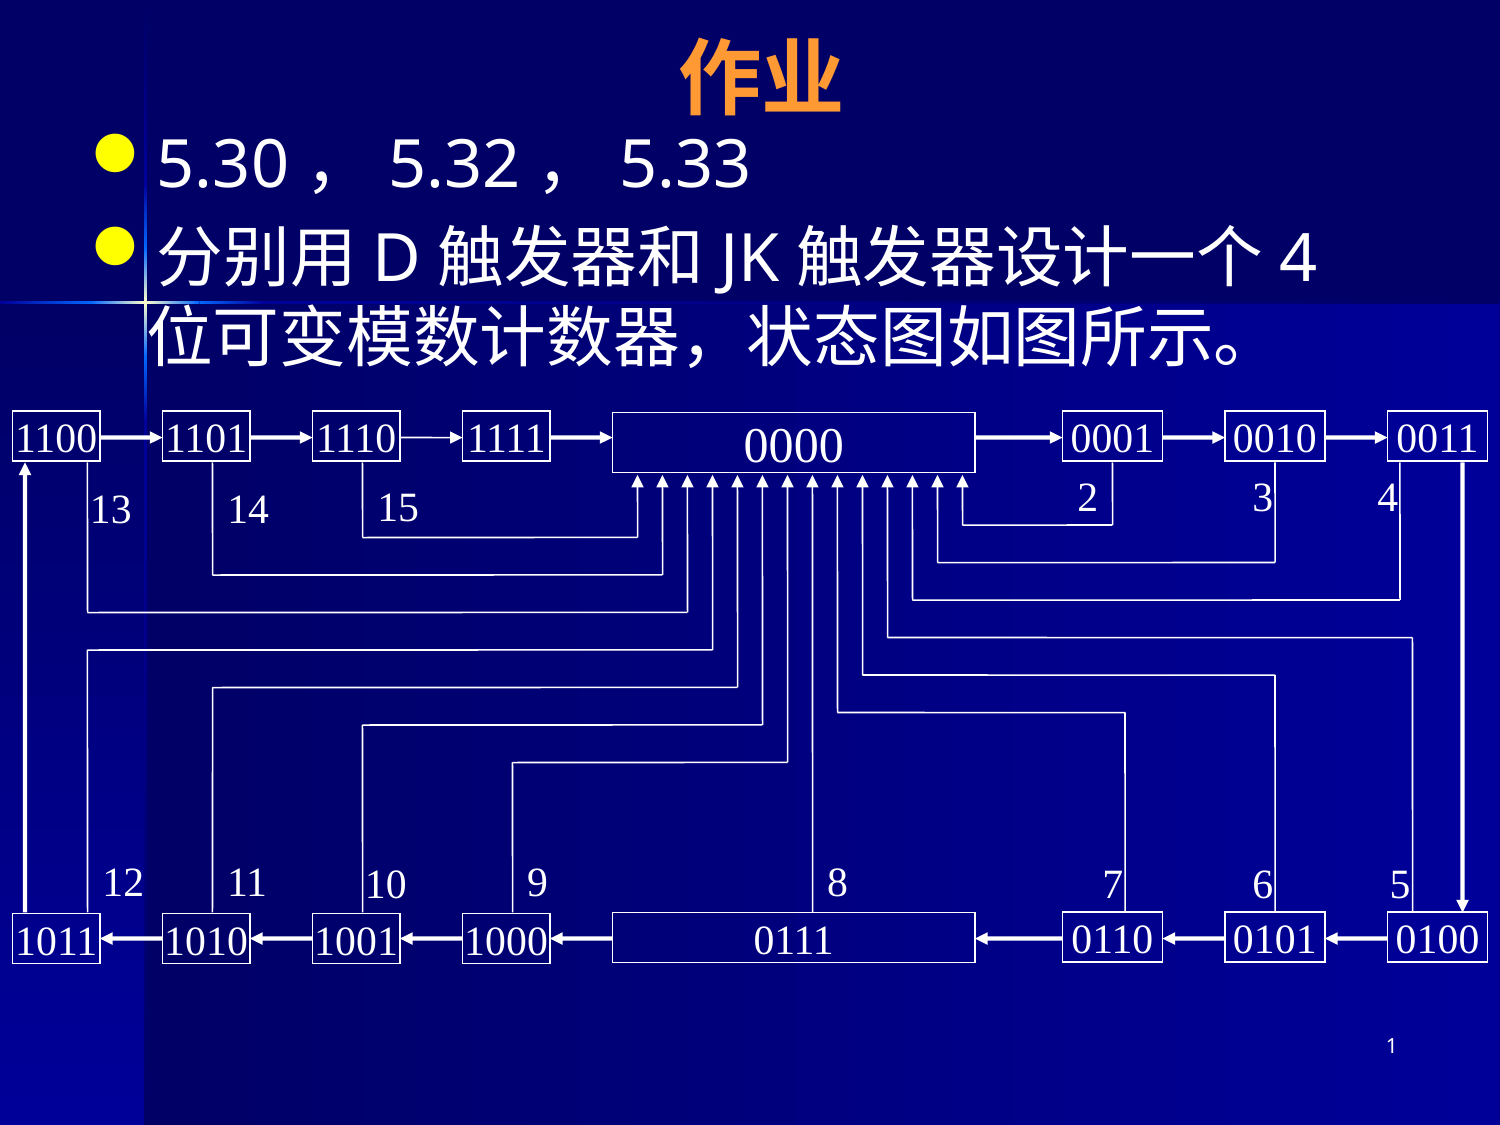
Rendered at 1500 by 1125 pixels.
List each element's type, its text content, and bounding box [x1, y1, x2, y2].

slide_number 1 [1100, 1025, 1413, 1100]
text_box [12, 410, 1488, 966]
list 5.30，5.32，5.33 分别用D触发器和JK触发器设计一个4位可变模数计数器，状态图如图所示。 [75, 113, 1375, 410]
title 作业 [74, 12, 1450, 138]
